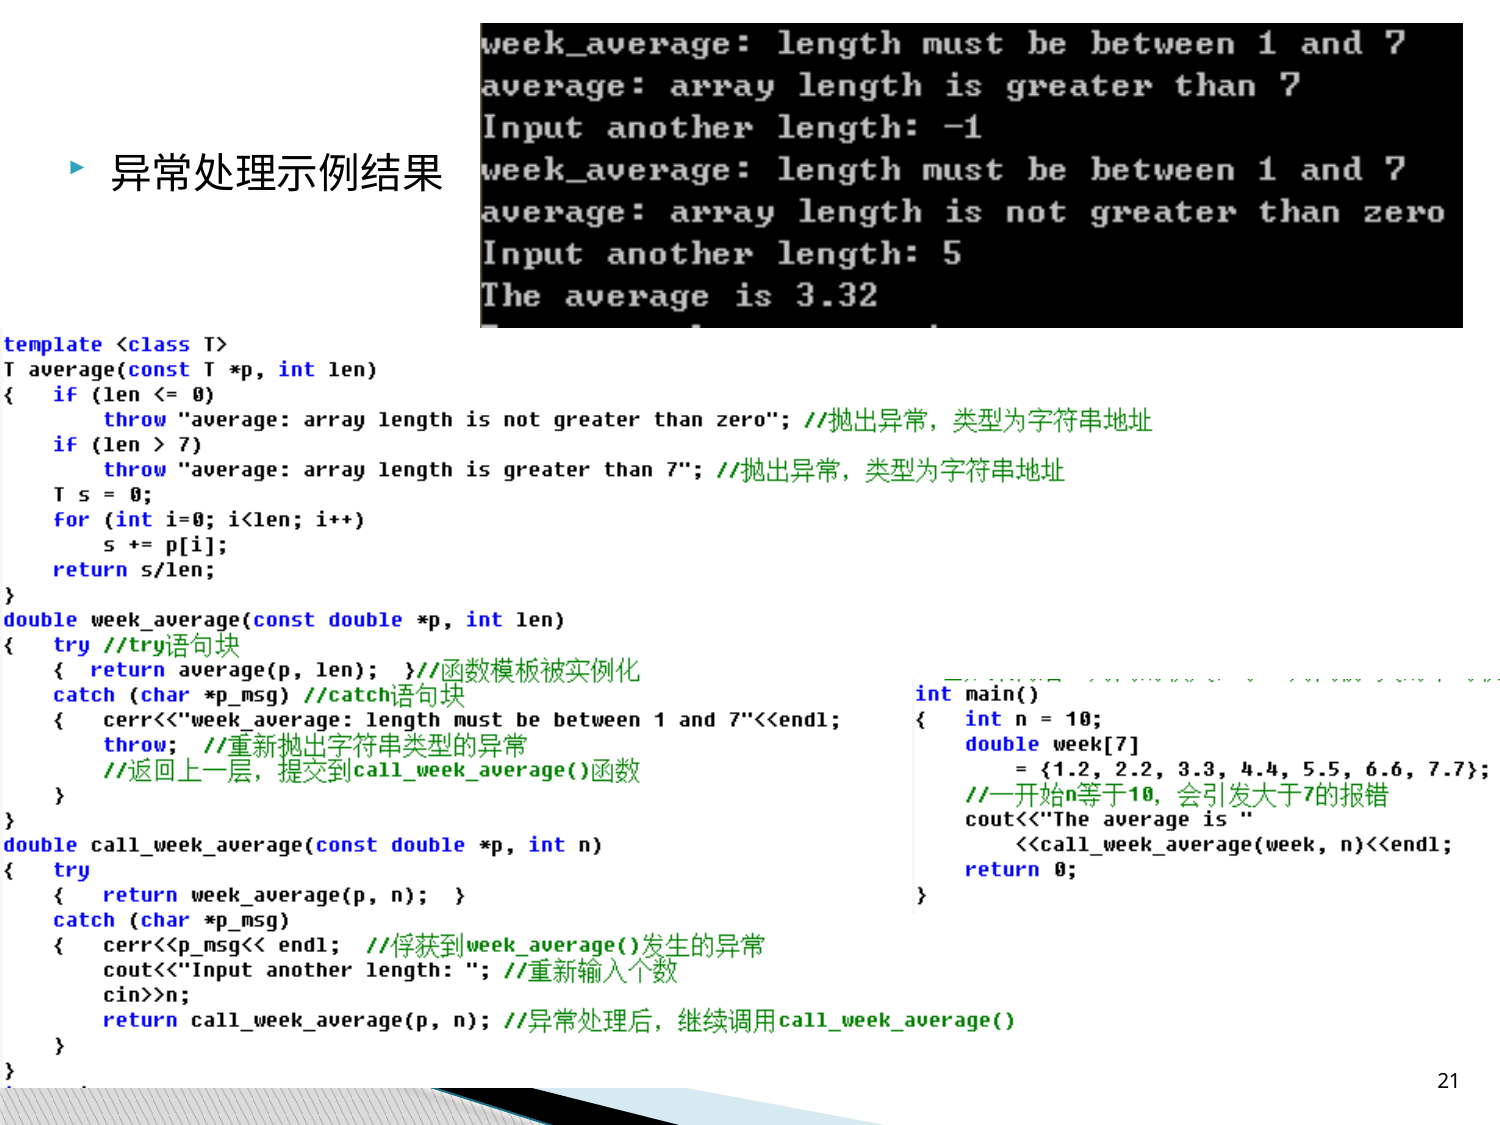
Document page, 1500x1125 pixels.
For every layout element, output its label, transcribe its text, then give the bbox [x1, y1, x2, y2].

list 异常处理示例结果 [34, 128, 469, 200]
footer 21 [1089, 1042, 1476, 1103]
picture [0, 23, 1500, 1088]
